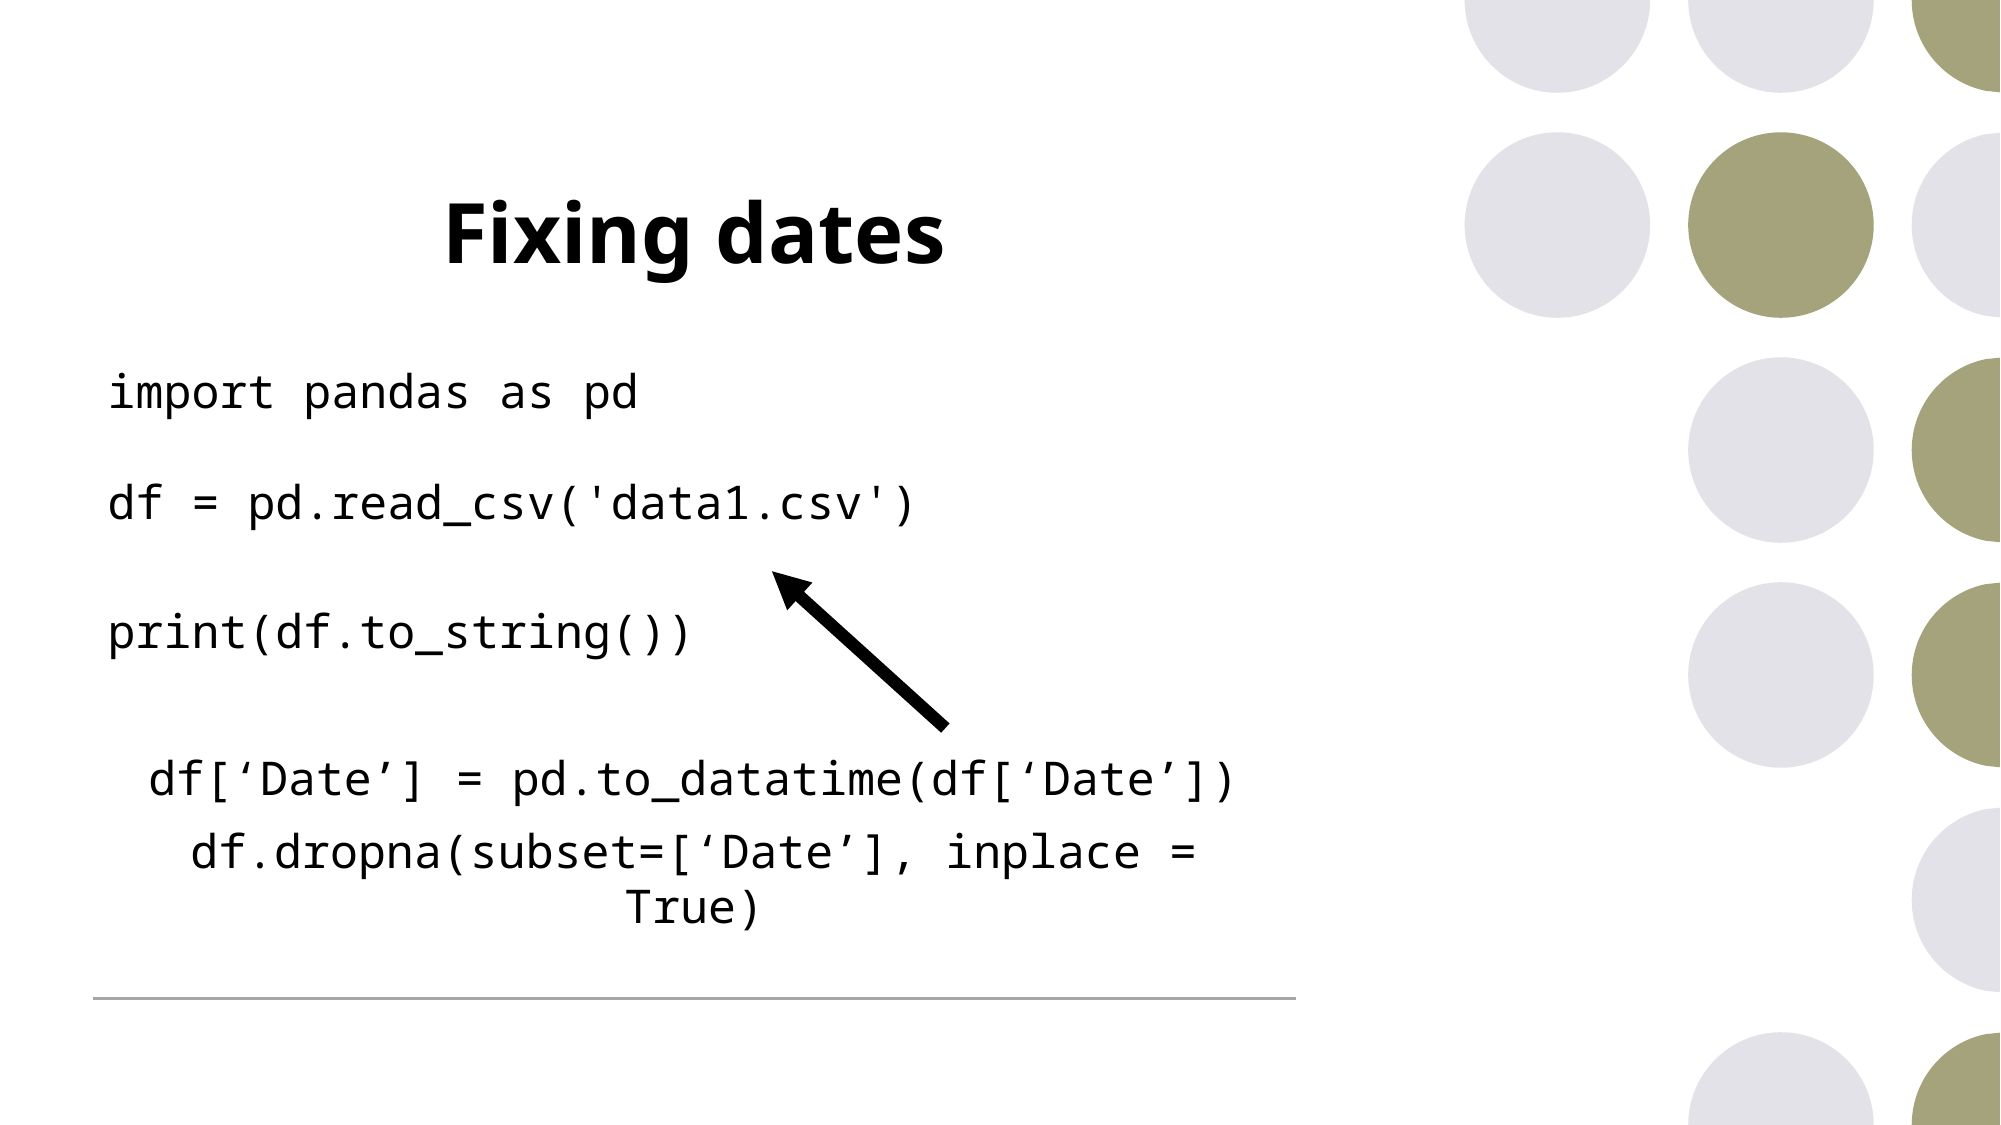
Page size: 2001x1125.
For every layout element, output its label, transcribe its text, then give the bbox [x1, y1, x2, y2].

list import pandas as pd df = pd.read_csv('data1.csv') print(df.to_string()) df[‘Date’] = pd.to_datatime(df[‘Date’]) df.dropna(subset=[‘Date’], inplace = True) [92, 354, 1297, 946]
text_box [771, 571, 946, 729]
title Fixing dates [92, 126, 1297, 335]
